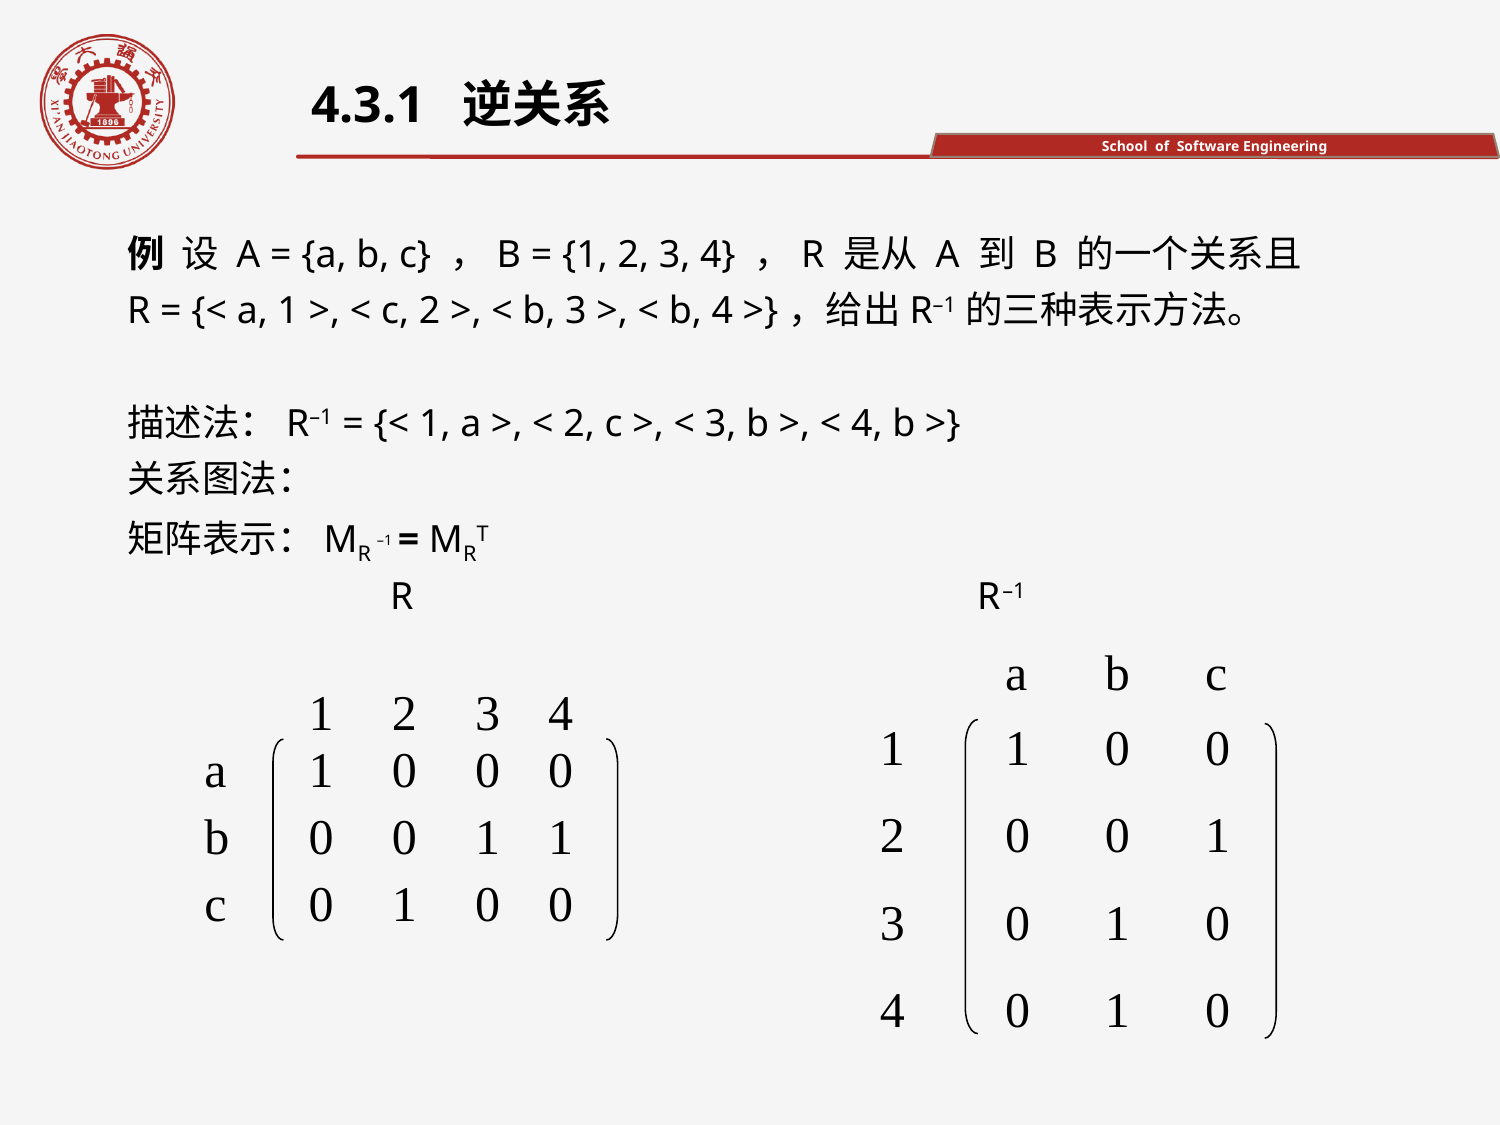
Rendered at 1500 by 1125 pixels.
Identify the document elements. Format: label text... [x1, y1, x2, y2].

list 例 设 A = {a, b, c} ，B = {1, 2, 3, 4} ，R 是从 A 到 B 的一个关系且 R = {< a, 1 >, < c, 2 >, < b, 3 >, < b, 4 >}，给出R–1的三种表示方法。 描述法：R–1 = {< 1, a >, < 2, c >, < 3, b >, < 4, b >} 关系图法： 矩阵表示：MR –1 = MRT R R–1 [112, 227, 1450, 1010]
picture [39, 34, 185, 175]
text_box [189, 672, 618, 940]
list 4.3.1 逆关系 [296, 72, 1041, 157]
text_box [865, 632, 1278, 1046]
